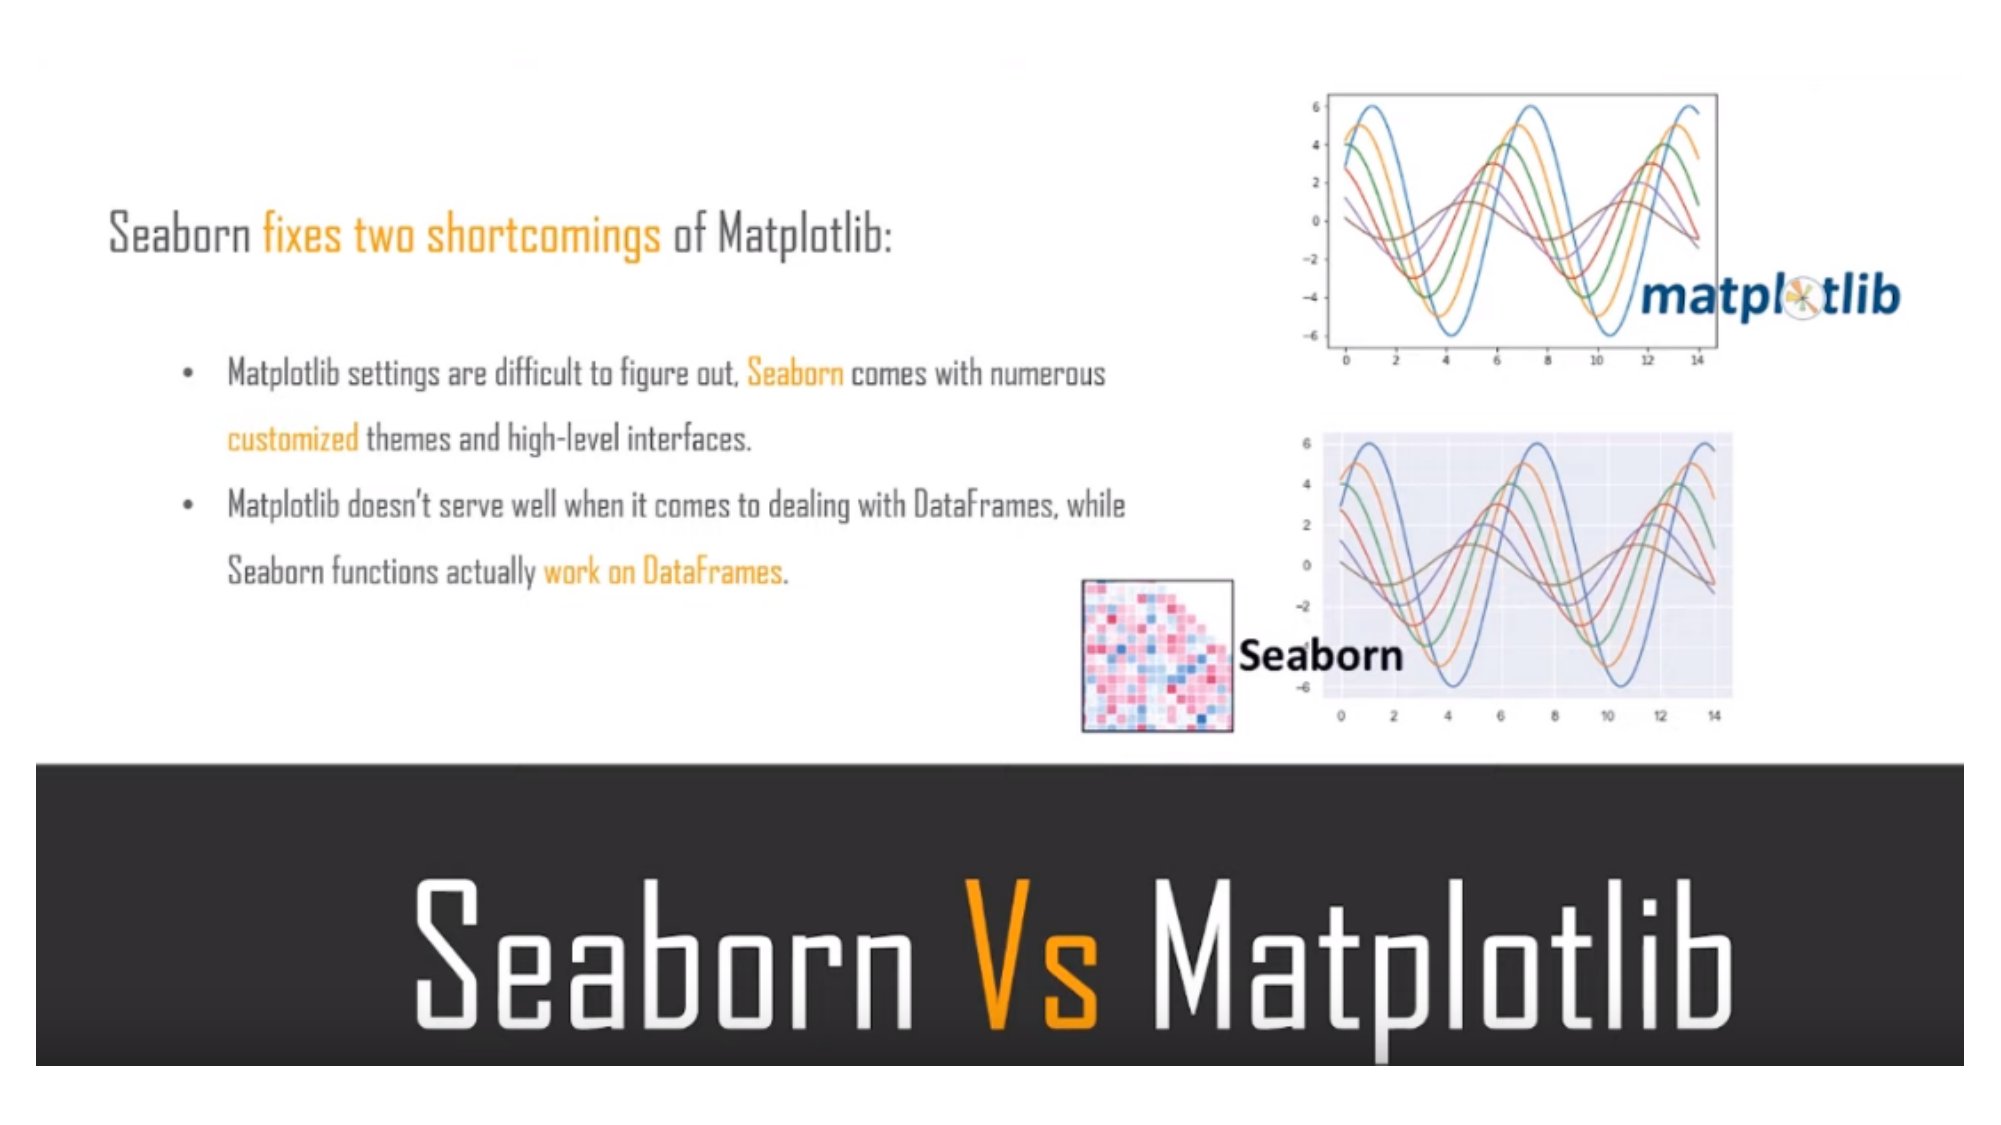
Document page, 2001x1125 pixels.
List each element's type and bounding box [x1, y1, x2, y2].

picture [36, 59, 1964, 1066]
